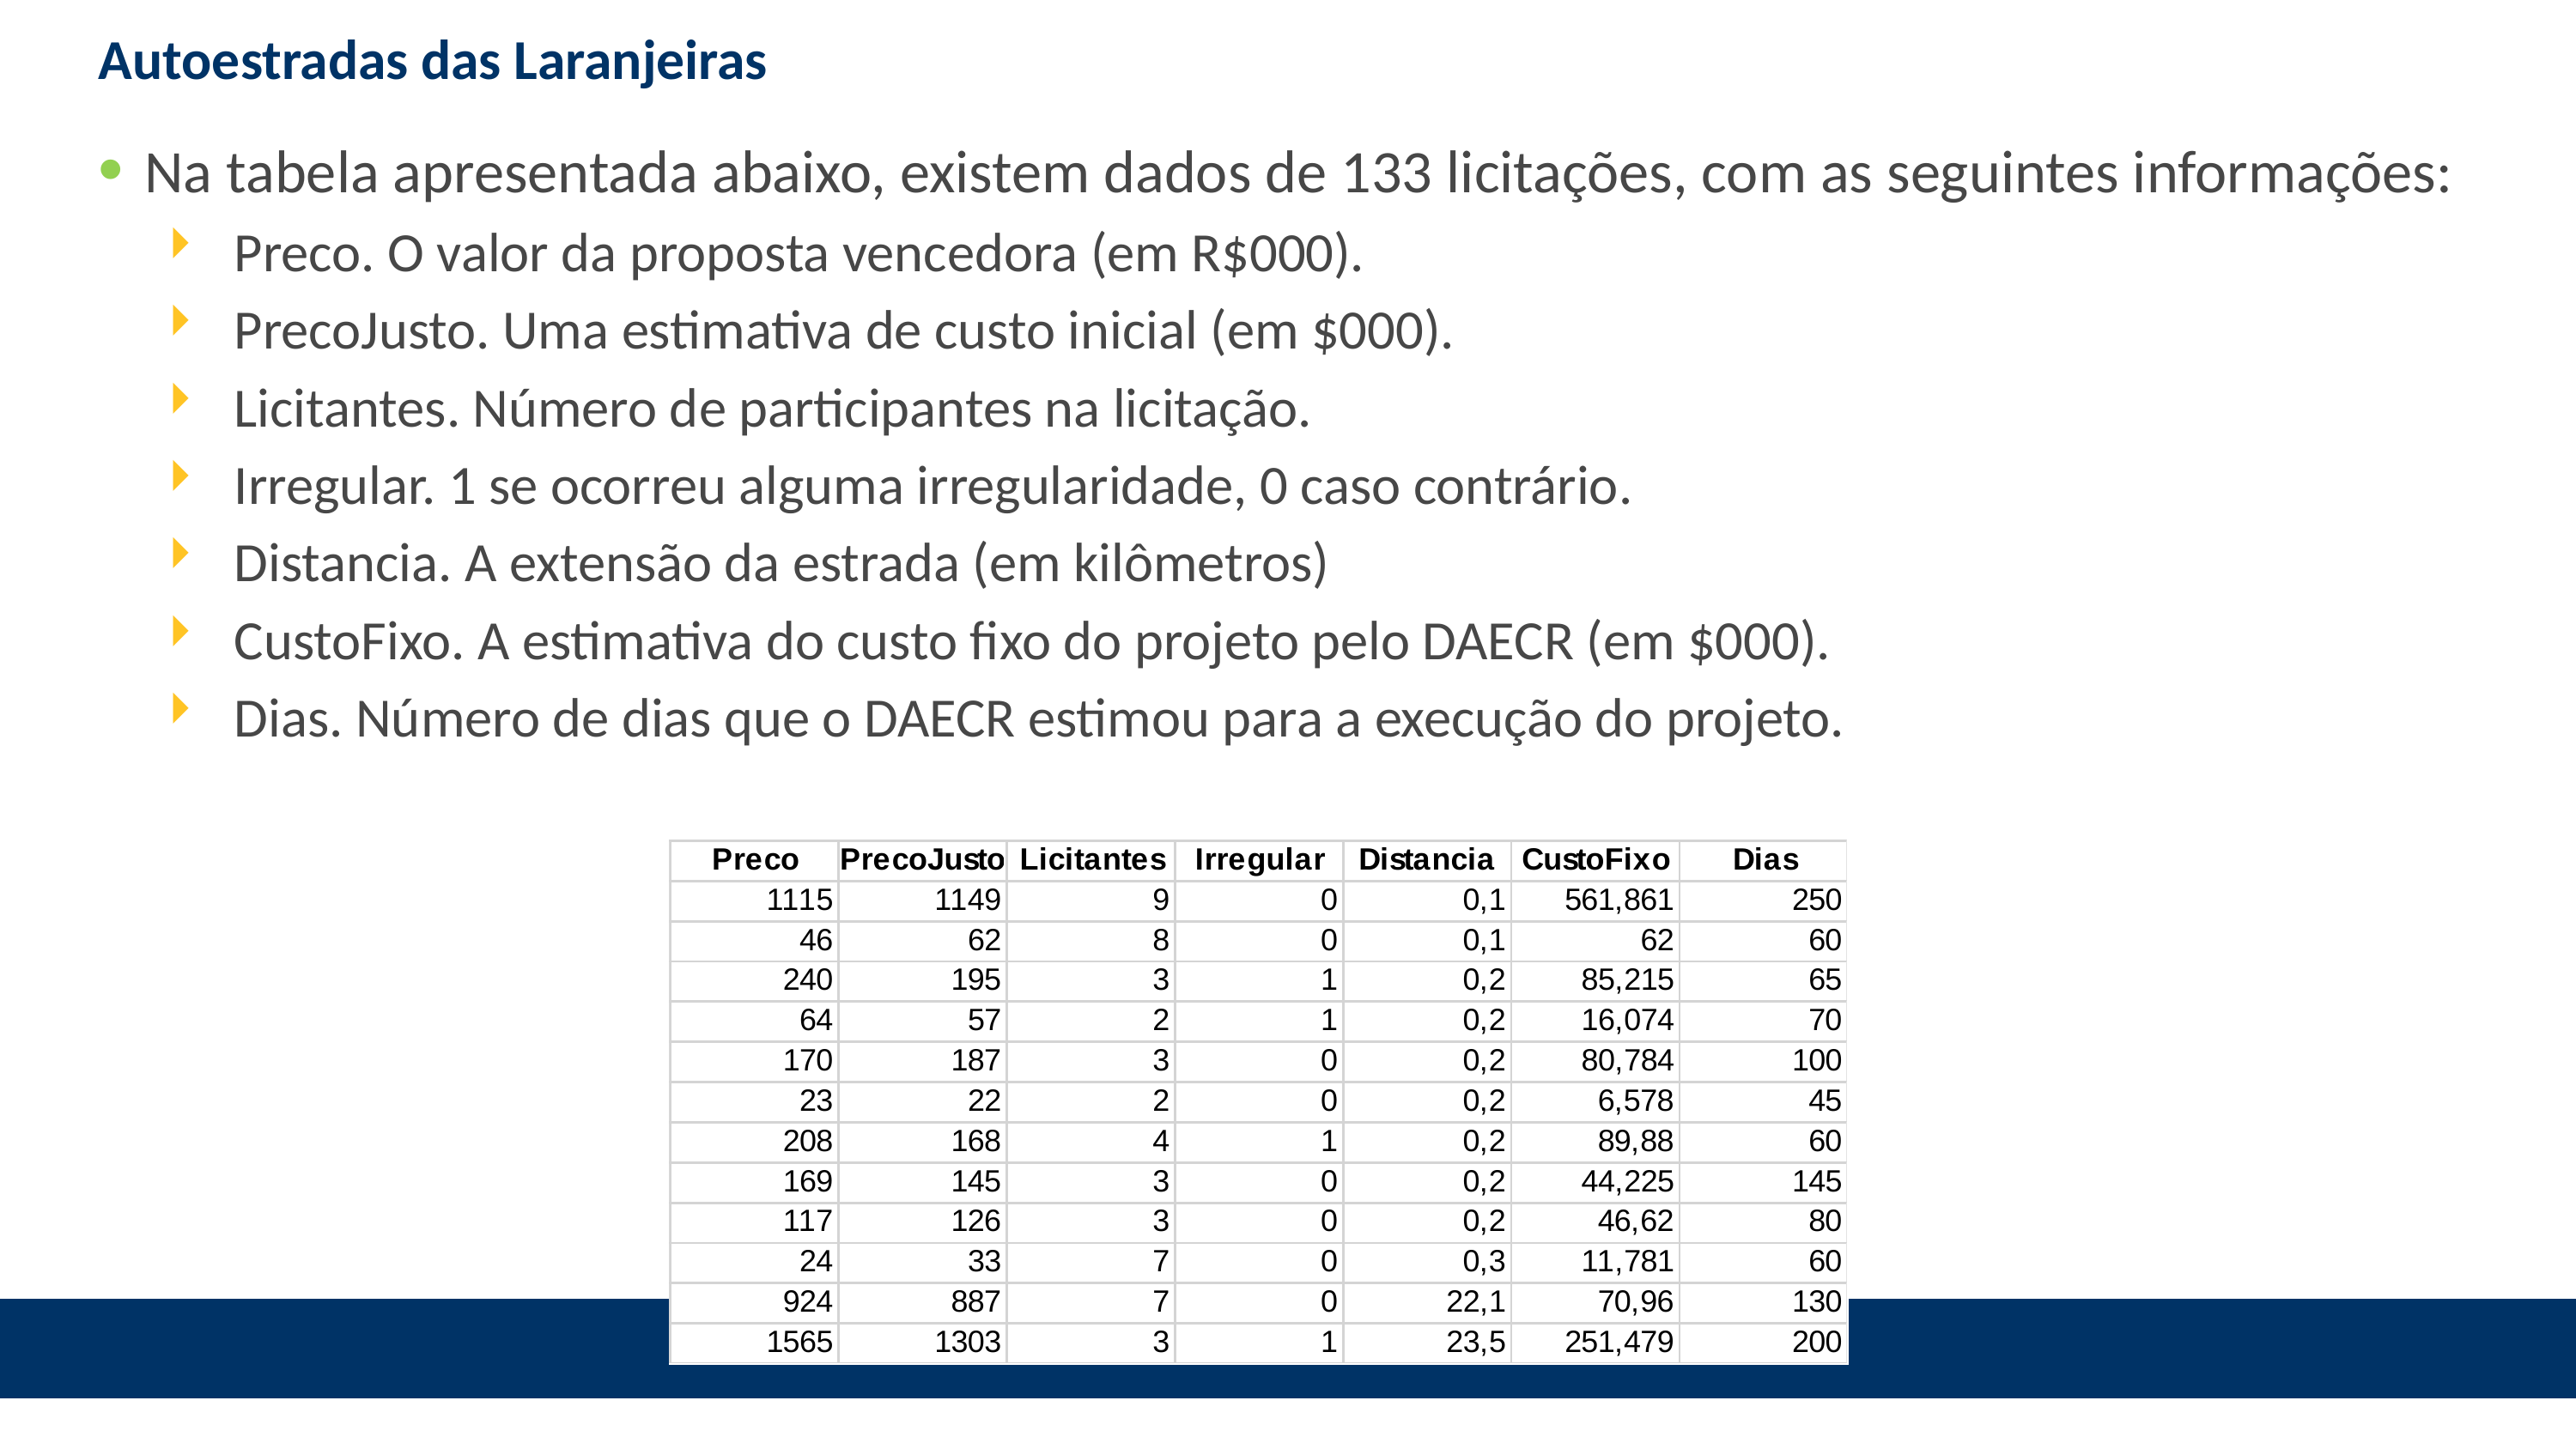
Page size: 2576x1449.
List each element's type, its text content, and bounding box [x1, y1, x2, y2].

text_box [669, 839, 1850, 1366]
list Na tabela apresentada abaixo, existem dados de 133 licitações, com as seguintes informações: Preco. O valor da proposta vencedora (em R$000). PrecoJusto. Uma estimativa de custo inicial (em $000). Licitantes. Número de participantes na licitação. Irregular. 1 se ocorreu alguma irregularidade, 0 caso contrário. Distancia. A extensão da estrada (em kilômetros) CustoFixo. A estimativa do custo fixo do projeto pelo DAECR (em $000). Dias. Número de dias que o DAECR estimou para a execução do projeto. [85, 125, 2470, 827]
title Autoestradas das Laranjeiras [85, 15, 2470, 98]
